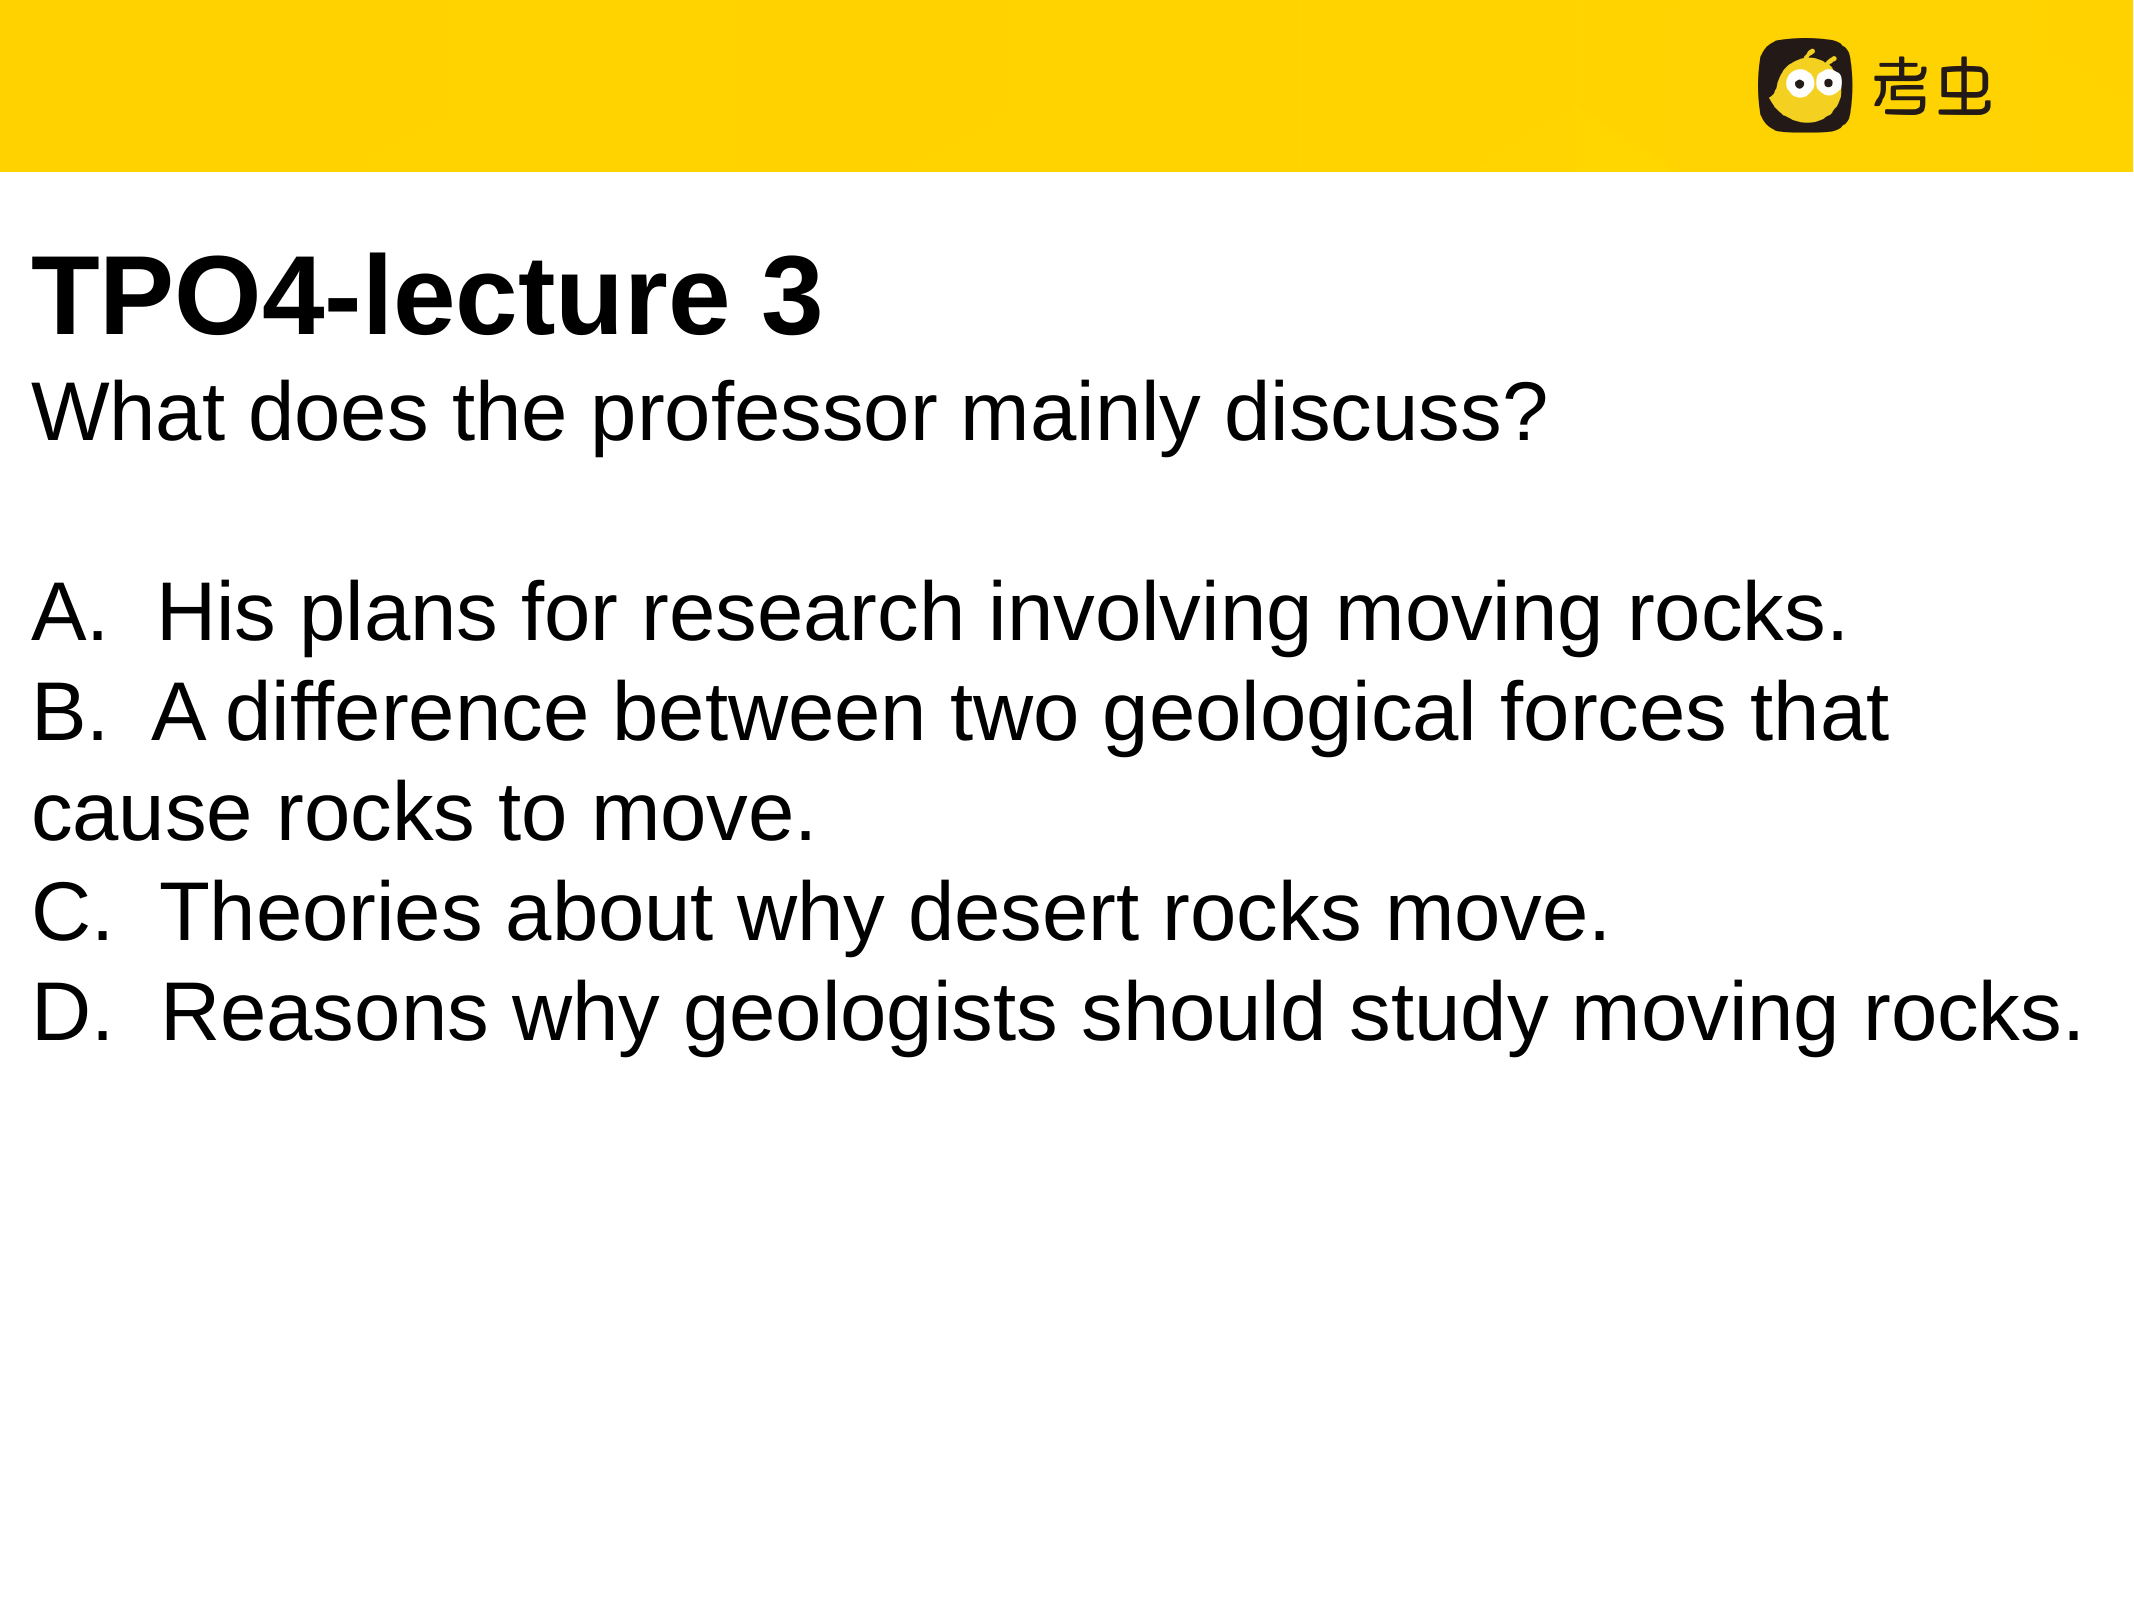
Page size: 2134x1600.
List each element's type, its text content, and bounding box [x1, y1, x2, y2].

picture [1758, 38, 1991, 133]
text_box TPO4-lecture 3 What does the professor mainly discuss? A. His plans for research involving moving rocks. B. A difference between two geological forces that cause rocks to move. C. Theories about why desert rocks move. D. Reasons why geologists should study moving rocks. [16, 214, 2117, 1065]
picture [0, 0, 2134, 172]
